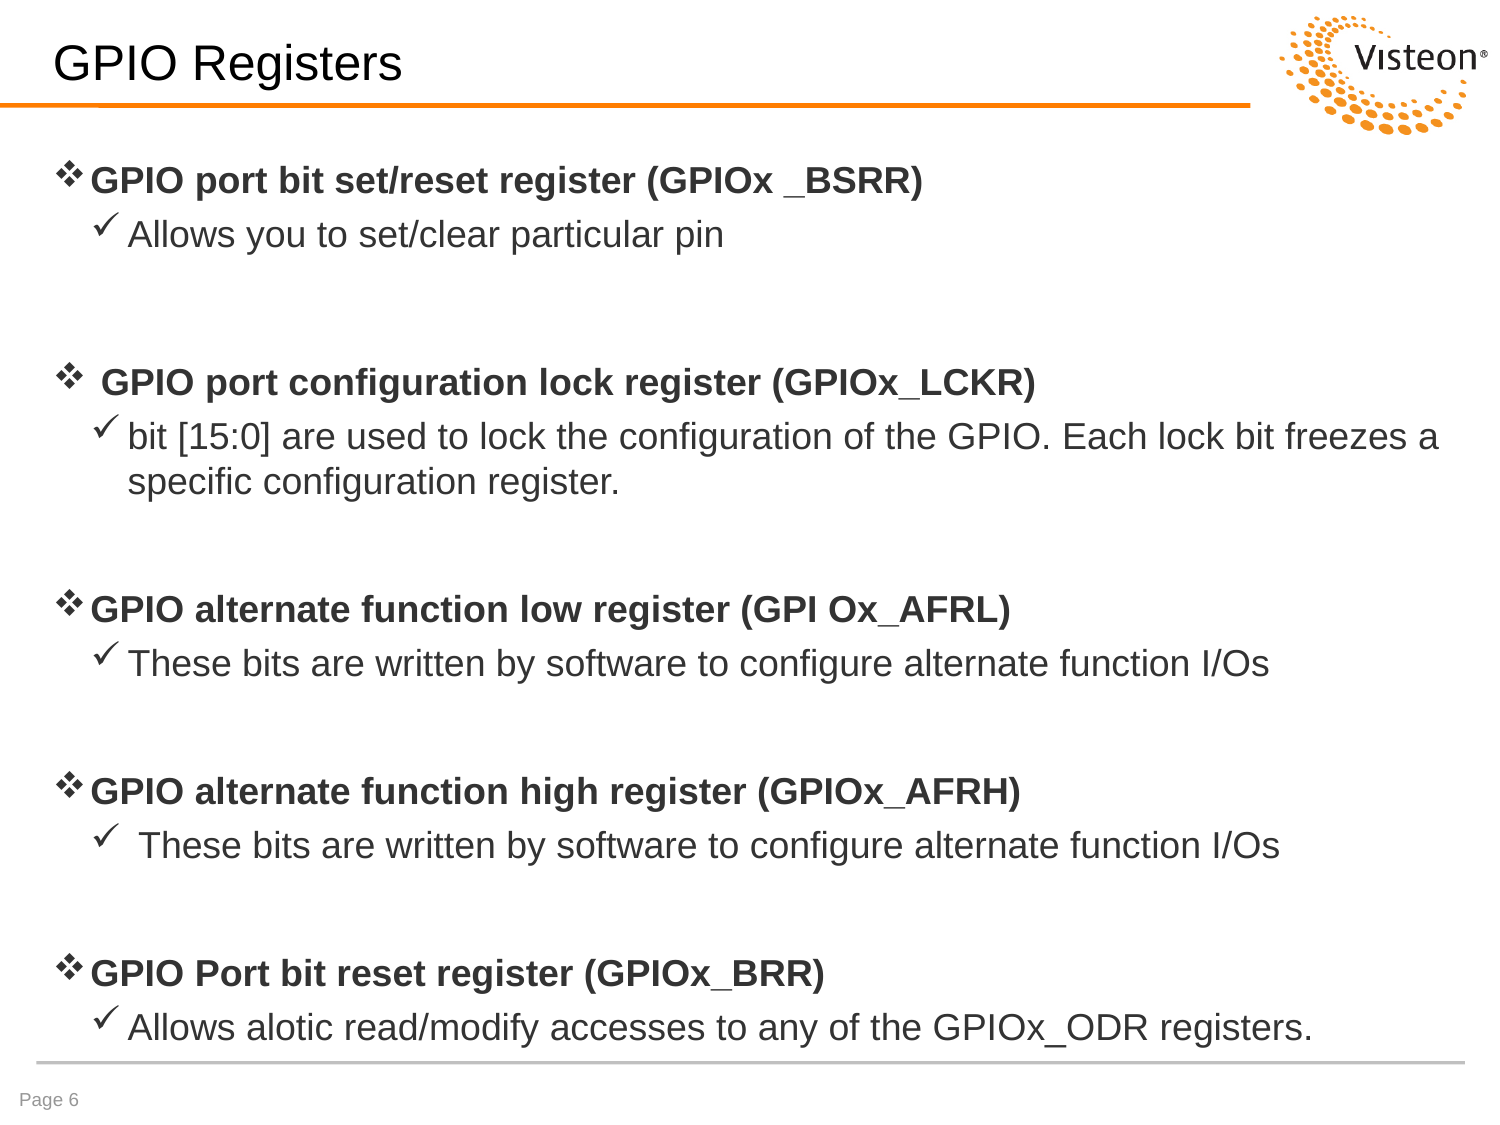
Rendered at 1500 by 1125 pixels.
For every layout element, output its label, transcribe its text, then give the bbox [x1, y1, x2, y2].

title GPIO Registers [52, 20, 1251, 91]
picture [1275, 6, 1492, 145]
slide_number Page 6 [4, 1079, 185, 1125]
list GPIO port bit set/reset register (GPIOx _BSRR) Allows you to set/clear particular pin GPIO port configuration lock register (GPIOx_LCKR) bit [15:0] are used to lock the configuration of the GPIO. Each lock bit freezes a specific configuration register. GPIO alternate function low register (GPI Ox_AFRL) These bits are written by software to configure alternate function I/Os GPIO alternate function high register (GPIOx_AFRH) These bits are written by software to configure alternate function I/Os GPIO Port bit reset register (GPIOx_BRR) Allows alotic read/modify accesses to any of the GPIOx_ODR registers. [52, 155, 1448, 1022]
